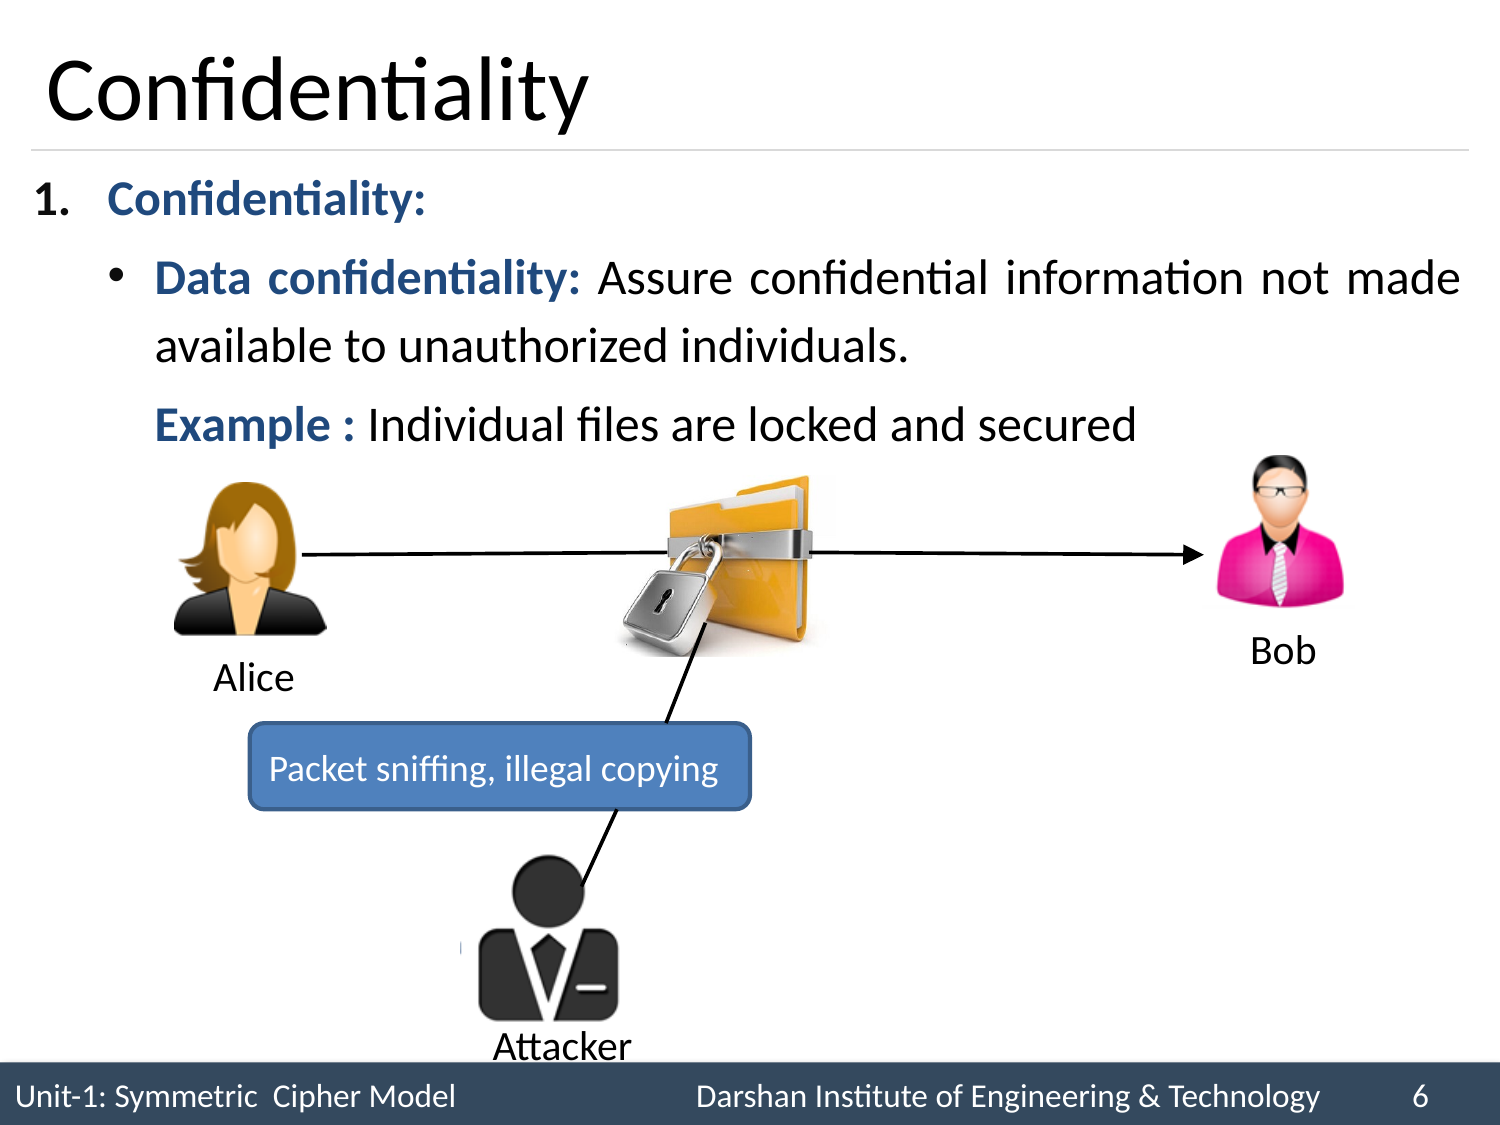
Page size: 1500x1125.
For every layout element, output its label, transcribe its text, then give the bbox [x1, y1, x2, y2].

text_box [1202, 455, 1355, 681]
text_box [301, 474, 1205, 657]
list Confidentiality: Data confidentiality: Assure confidential information not made available to unauthorized individuals. Example : Individual files are locked and secured [17, 149, 1477, 1055]
title Confidentiality [31, 17, 1469, 149]
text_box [174, 482, 296, 709]
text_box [249, 622, 751, 1078]
